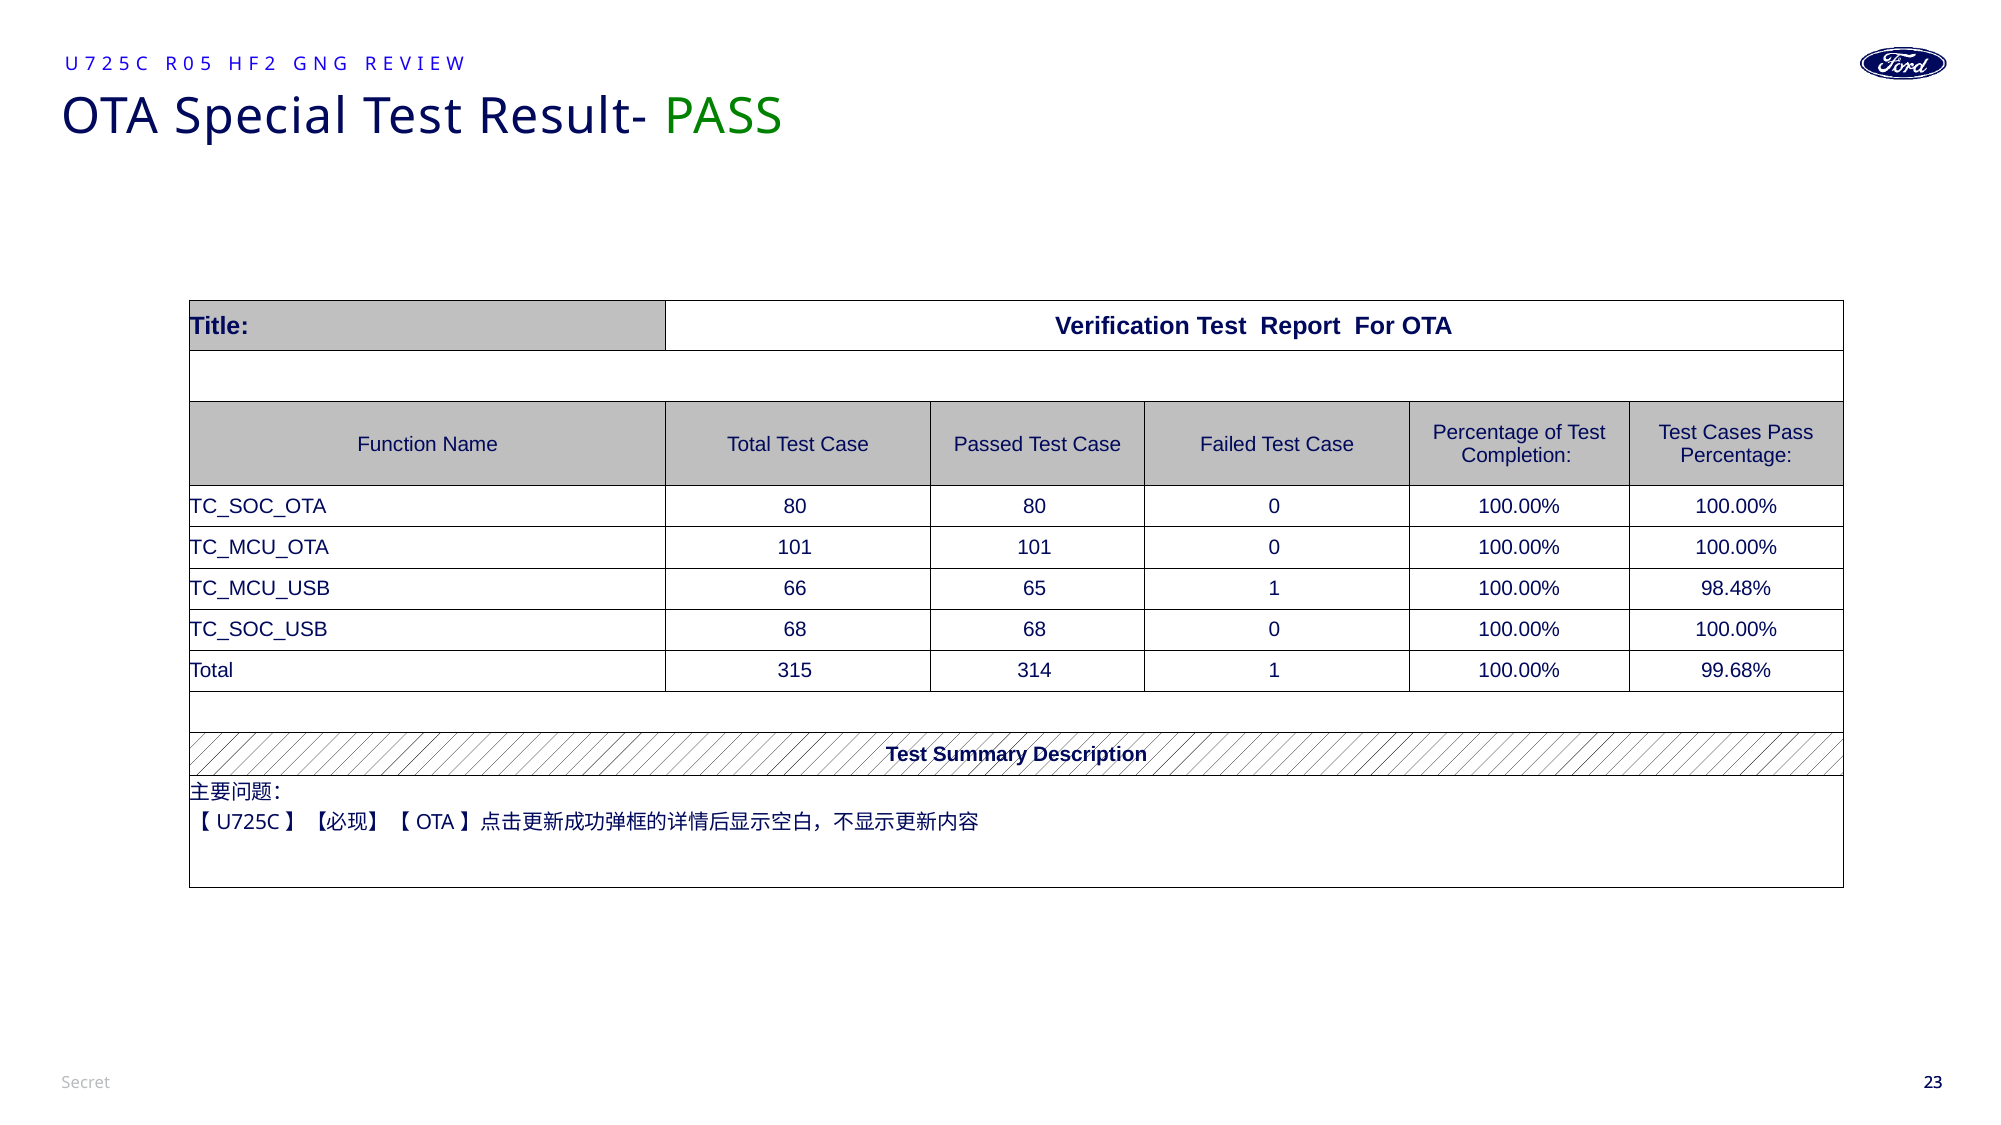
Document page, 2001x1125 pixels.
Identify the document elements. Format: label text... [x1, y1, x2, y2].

table_cell 0 [1145, 527, 1409, 568]
table_cell Total [190, 651, 665, 691]
table_cell 68 [931, 610, 1144, 650]
table_cell [190, 692, 1843, 732]
table_cell 100.00% [1410, 486, 1629, 526]
table_header Title: [190, 301, 665, 350]
table_cell Function Name [190, 402, 665, 485]
table_cell 315 [666, 651, 930, 691]
list U725C R05 HF2 GNG Review [64, 47, 957, 83]
table_cell 100.00% [1630, 610, 1843, 650]
table_cell 0 [1145, 610, 1409, 650]
table_cell 100.00% [1410, 610, 1629, 650]
table_cell 68 [666, 610, 930, 650]
table_cell 主要问题： 【U725C】【必现】【OTA】点击更新成功弹框的详情后显示空白，不显示更新内容 [190, 776, 1843, 887]
table_cell 100.00% [1630, 527, 1843, 568]
table_cell Passed Test Case [931, 402, 1144, 485]
table_cell Test Summary Description [190, 733, 1843, 775]
table_cell 99.68% [1630, 651, 1843, 691]
table_cell 314 [931, 651, 1144, 691]
table_cell 100.00% [1410, 527, 1629, 568]
table_cell Percentage of Test Completion: [1410, 402, 1629, 485]
table_cell 80 [666, 486, 930, 526]
table_cell 100.00% [1410, 651, 1629, 691]
table_cell TC_SOC_USB [190, 610, 665, 650]
table_cell 0 [1145, 486, 1409, 526]
table_cell 101 [666, 527, 930, 568]
table_cell TC_MCU_USB [190, 569, 665, 609]
table_header Verification Test Report For OTA [666, 301, 1843, 350]
table_cell Total Test Case [666, 402, 930, 485]
table_cell 98.48% [1630, 569, 1843, 609]
table_cell 1 [1145, 651, 1409, 691]
table_cell TC_MCU_OTA [190, 527, 665, 568]
table_cell Test Cases Pass Percentage: [1630, 402, 1843, 485]
table_cell TC_SOC_OTA [190, 486, 665, 526]
text_box 23 [1890, 1064, 1943, 1101]
table_cell 101 [931, 527, 1144, 568]
table_cell 65 [931, 569, 1144, 609]
table_cell Failed Test Case [1145, 402, 1409, 485]
title OTA Special Test Result- PASS [61, 82, 1787, 196]
picture [1849, 36, 1957, 90]
table_cell 80 [931, 486, 1144, 526]
table_cell 100.00% [1410, 569, 1629, 609]
table_cell 66 [666, 569, 930, 609]
table_cell 100.00% [1630, 486, 1843, 526]
table_cell 1 [1145, 569, 1409, 609]
table_cell [190, 351, 1843, 401]
